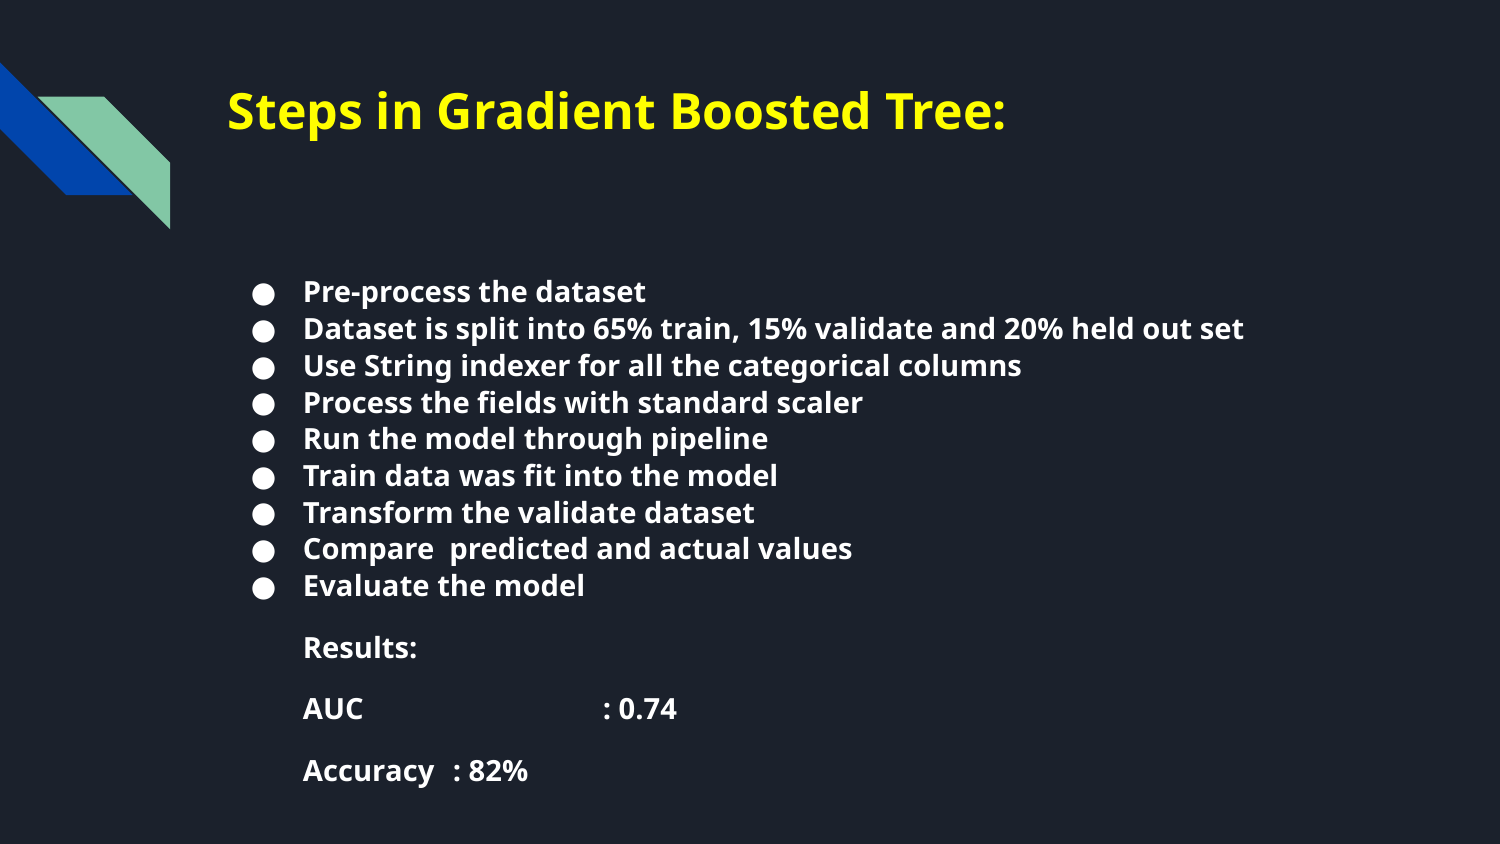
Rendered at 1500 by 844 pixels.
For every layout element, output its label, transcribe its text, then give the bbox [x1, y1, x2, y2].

title Steps in Gradient Boosted Tree: [212, 64, 1368, 215]
list Pre-process the dataset Dataset is split into 65% train, 15% validate and 20% held out set Use String indexer for all the categorical columns Process the fields with standard scaler Run the model through pipeline Train data was fit into the model Transform the validate dataset Compare predicted and actual values Evaluate the model Results: AUC : 0.74 Accuracy : 82% [212, 257, 1368, 735]
